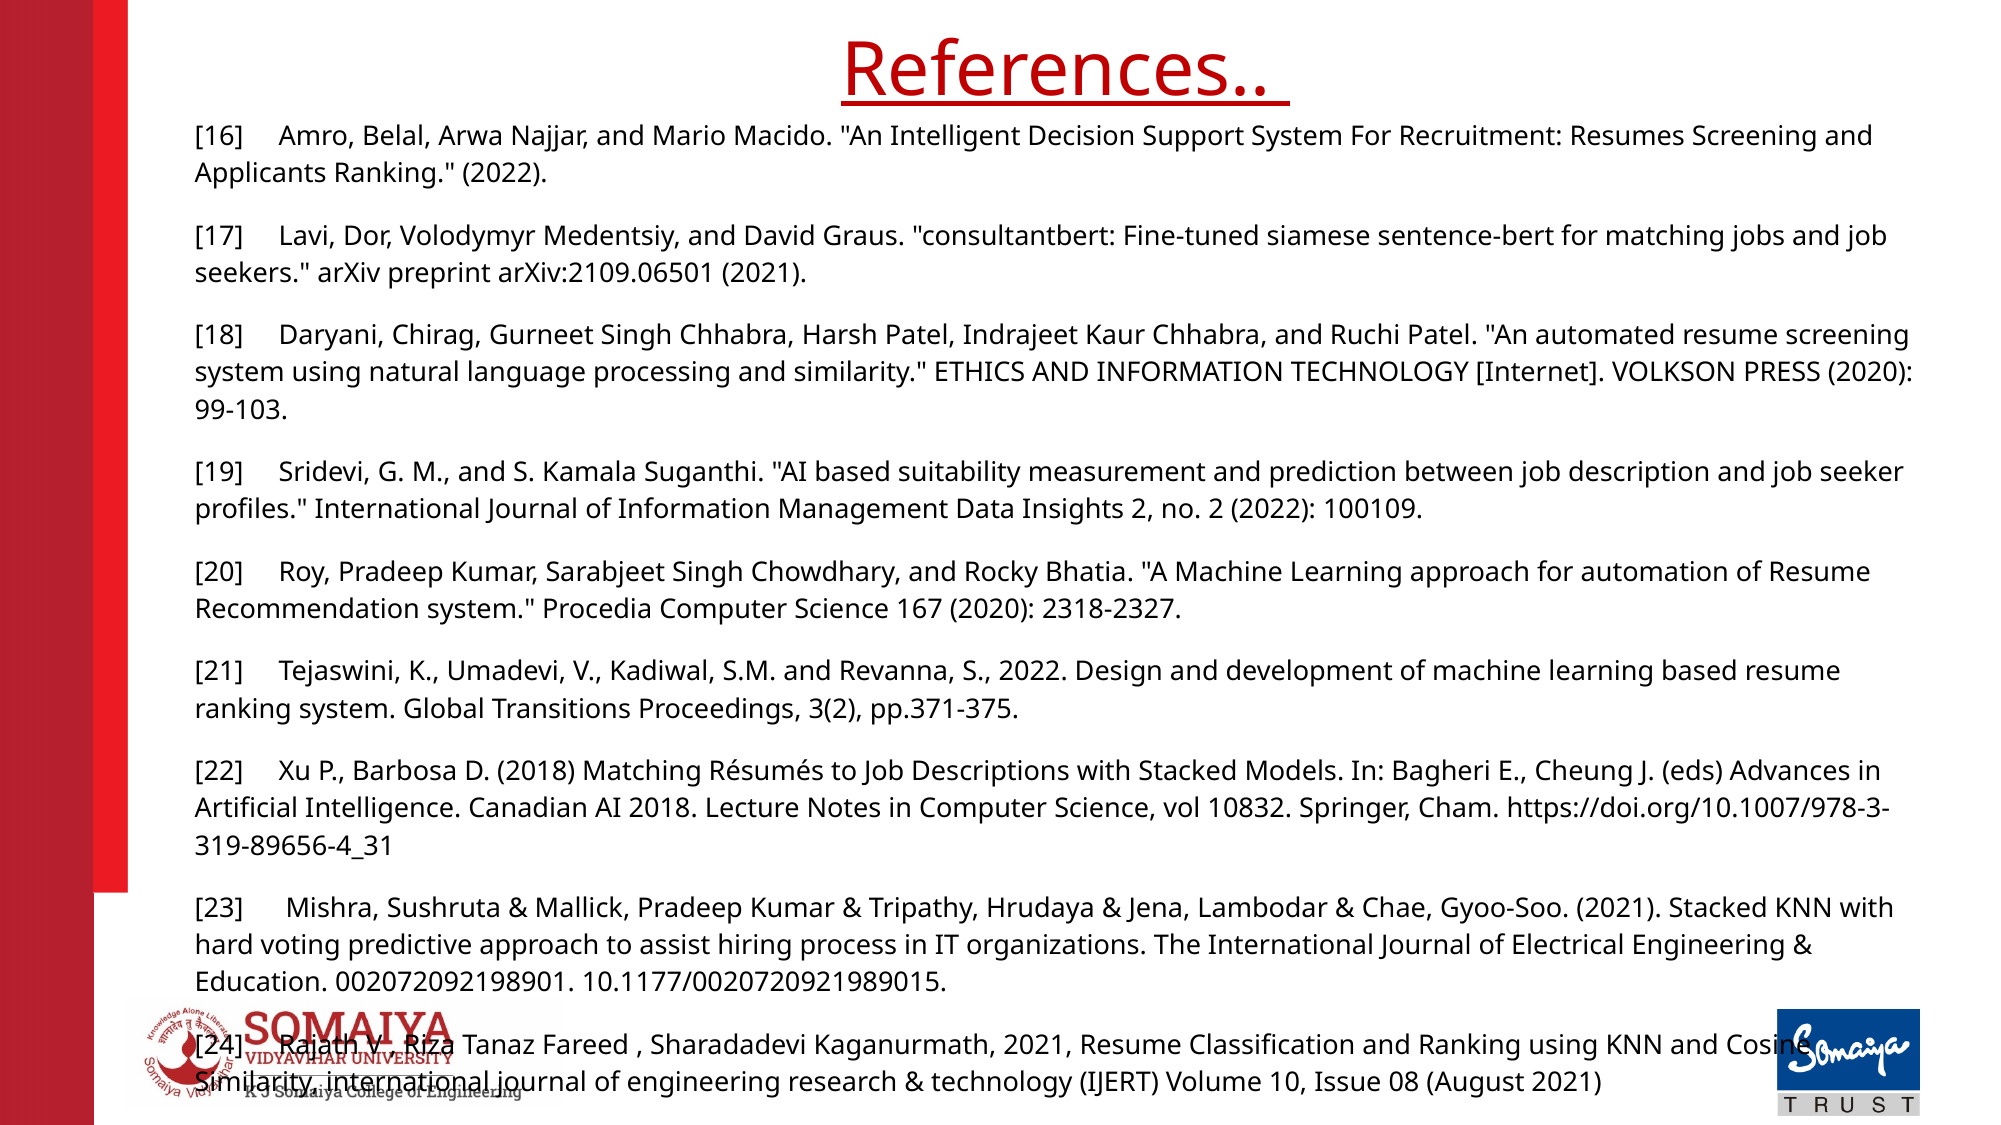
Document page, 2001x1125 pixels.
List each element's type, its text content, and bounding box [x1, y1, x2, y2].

list [16] Amro, Belal, Arwa Najjar, and Mario Macido. "An Intelligent Decision Support System For Recruitment: Resumes Screening and Applicants Ranking." (2022). [17] Lavi, Dor, Volodymyr Medentsiy, and David Graus. "consultantbert: Fine-tuned siamese sentence-bert for matching jobs and job seekers." arXiv preprint arXiv:2109.06501 (2021). [18] Daryani, Chirag, Gurneet Singh Chhabra, Harsh Patel, Indrajeet Kaur Chhabra, and Ruchi Patel. "An automated resume screening system using natural language processing and similarity." ETHICS AND INFORMATION TECHNOLOGY [Internet]. VOLKSON PRESS (2020): 99-103. [19] Sridevi, G. M., and S. Kamala Suganthi. "AI based suitability measurement and prediction between job description and job seeker profiles." International Journal of Information Management Data Insights 2, no. 2 (2022): 100109. [20] Roy, Pradeep Kumar, Sarabjeet Singh Chowdhary, and Rocky Bhatia. "A Machine Learning approach for automation of Resume Recommendation system." Procedia Computer Science 167 (2020): 2318-2327. [21] Tejaswini, K., Umadevi, V., Kadiwal, S.M. and Revanna, S., 2022. Design and development of machine learning based resume ranking system. Global Transitions Proceedings, 3(2), pp.371-375. [22] Xu P., Barbosa D. (2018) Matching Résumés to Job Descriptions with Stacked Models. In: Bagheri E., Cheung J. (eds) Advances in Artificial Intelligence. Canadian AI 2018. Lecture Notes in Computer Science, vol 10832. Springer, Cham. https://doi.org/10.1007/978-3-319-89656-4_31 [23] Mishra, Sushruta & Mallick, Pradeep Kumar & Tripathy, Hrudaya & Jena, Lambodar & Chae, Gyoo-Soo. (2021). Stacked KNN with hard voting predictive approach to assist hiring process in IT organizations. The International Journal of Electrical Engineering & Education. 002072092198901. 10.1177/0020720921989015. [24] Rajath V , Riza Tanaz Fareed , Sharadadevi Kaganurmath, 2021, Resume Classification and Ranking using KNN and Cosine Similarity, international journal of engineering research & technology (IJERT) Volume 10, Issue 08 (August 2021) [179, 105, 1952, 870]
picture [1777, 1008, 1921, 1116]
picture [127, 999, 564, 1109]
picture [0, 0, 128, 1125]
title References.. [203, 10, 1929, 105]
